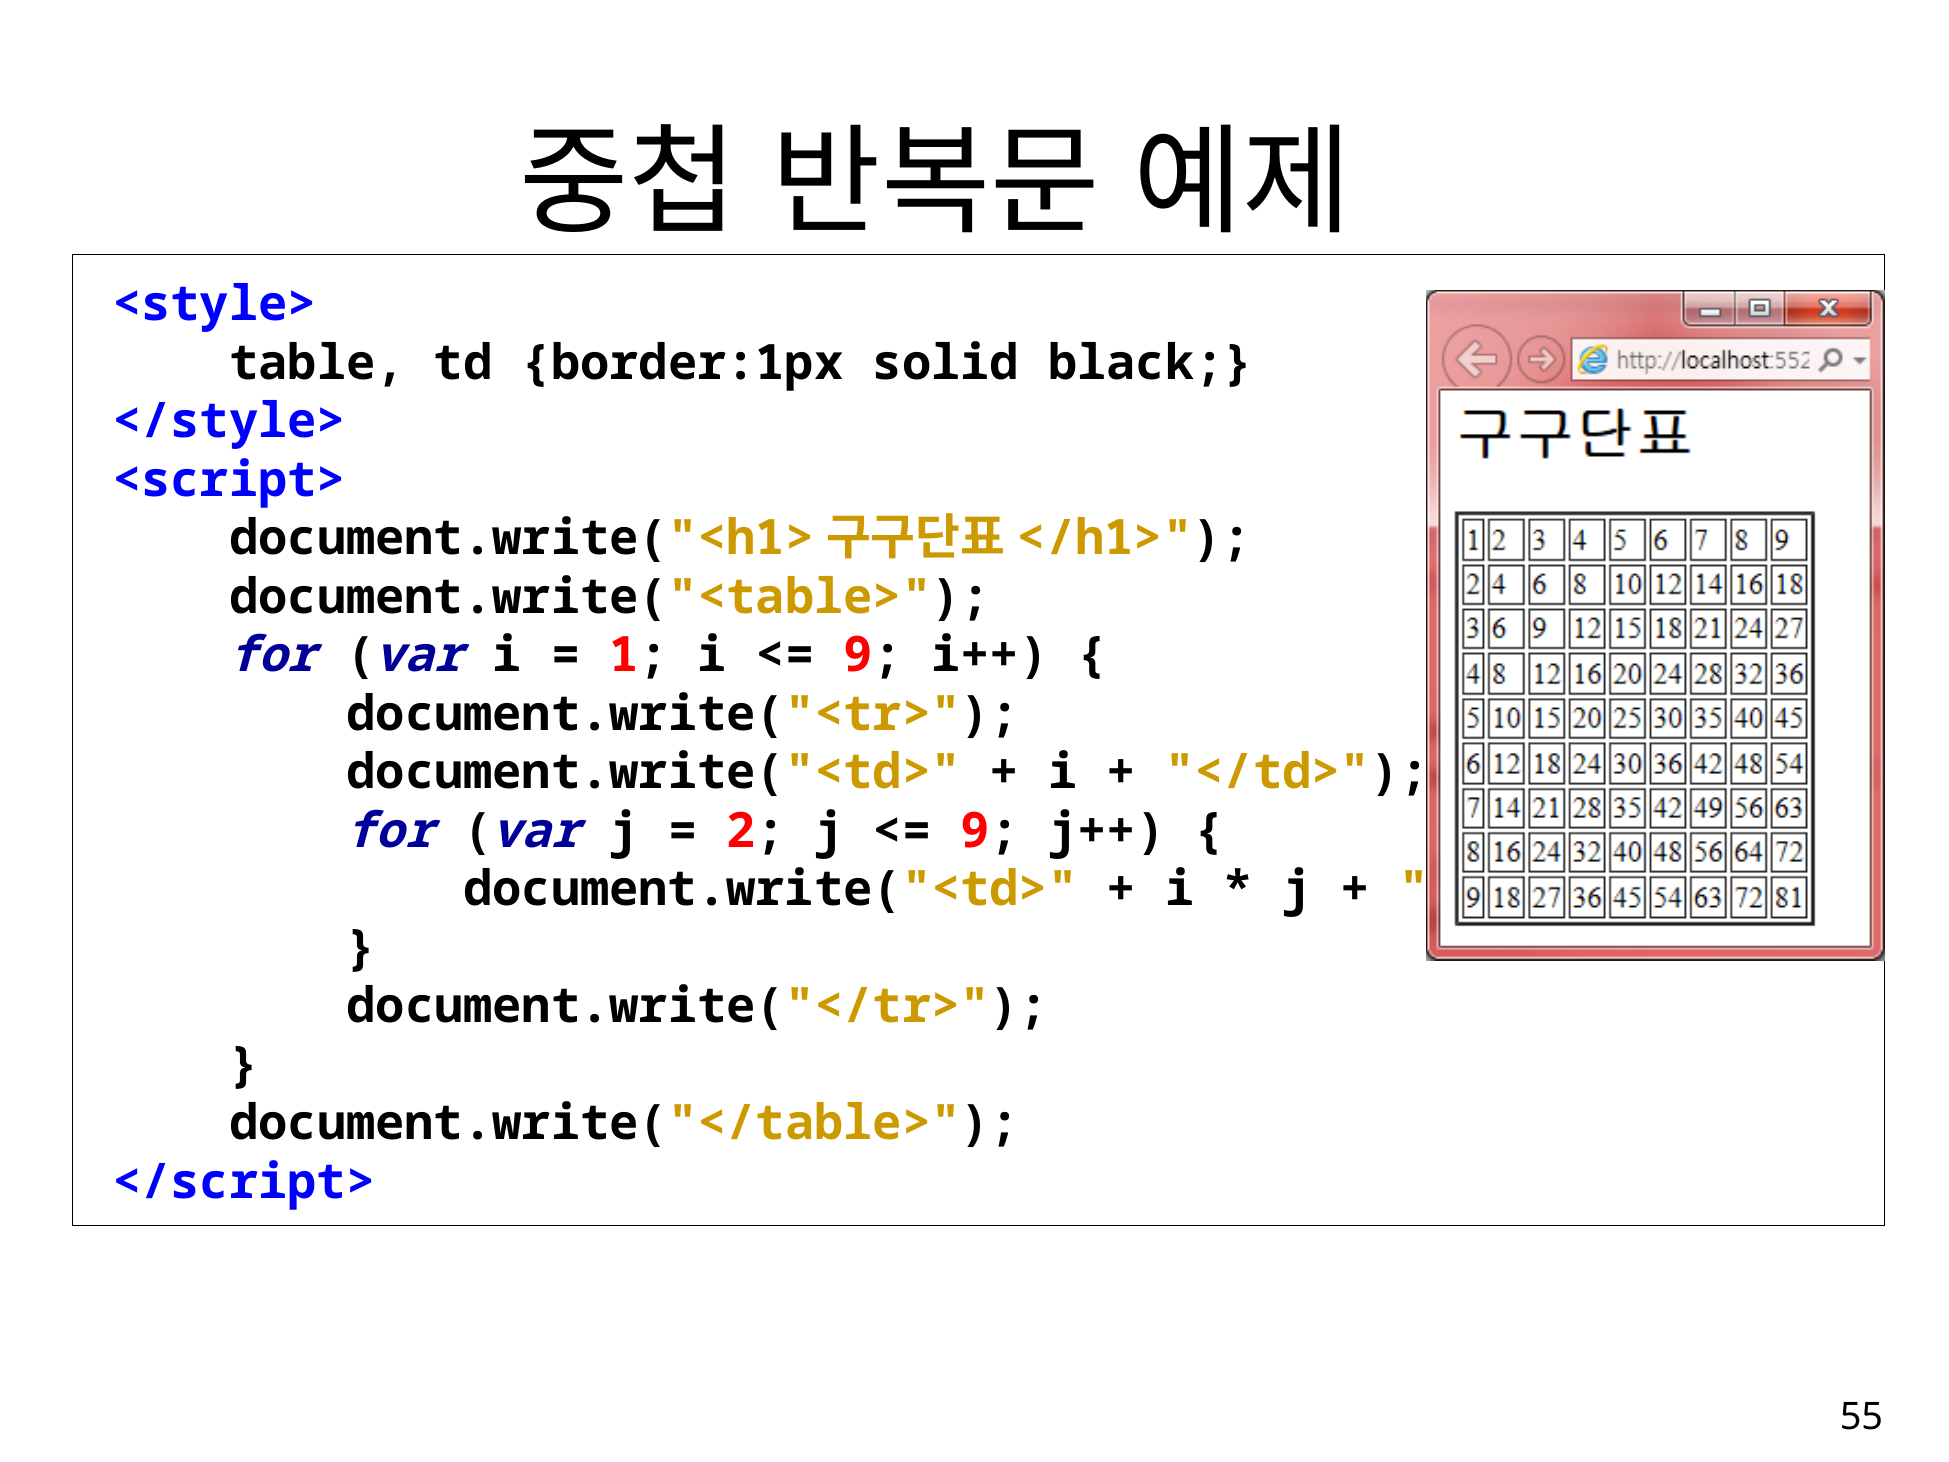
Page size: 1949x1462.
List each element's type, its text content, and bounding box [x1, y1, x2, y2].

picture [1426, 290, 1885, 961]
slide_number 55 [1496, 1372, 1899, 1462]
title 중첩 반복문 예제 [156, 92, 1749, 254]
text_box <style> table, td {border:1px solid black;} </style> <script> document.write("<h1>구구단표</h1>"); document.write("<table>"); for (var i = 1; i <= 9; i++) { document.write("<tr>"); document.write("<td>" + i + "</td>"); for (var j = 2; j <= 9; j++) { document.write("<td>" + i * j + "</td>"); } document.write("</tr>"); } document.write("</table>"); </script> [72, 254, 1885, 1226]
